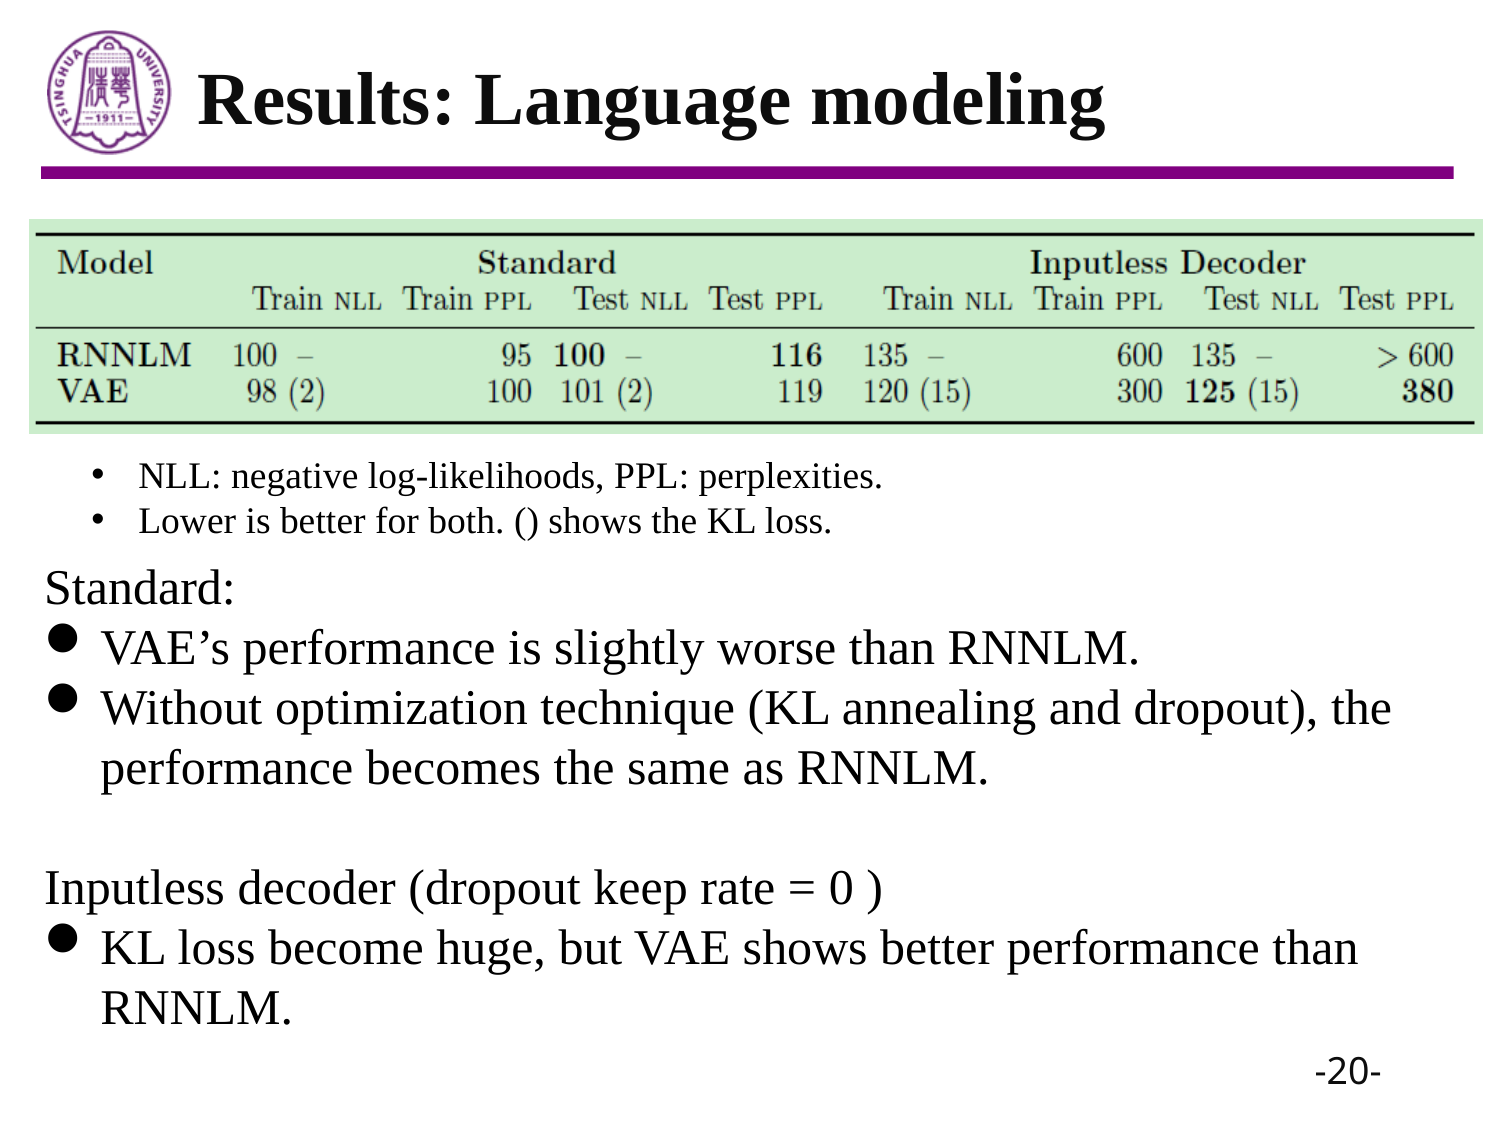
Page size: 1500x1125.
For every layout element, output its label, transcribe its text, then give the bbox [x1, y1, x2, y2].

text_box NLL: negative log-likelihoods, PPL: perplexities. Lower is better for both. () shows the KL loss. [76, 443, 1244, 549]
title Results: Language modeling [182, 30, 1495, 158]
picture [47, 30, 172, 155]
text_box Standard: VAE’s performance is slightly worse than RNNLM. Without optimization technique (KL annealing and dropout), the performance becomes the same as RNNLM. Inputless decoder (dropout keep rate = 0 ) KL loss become huge, but VAE shows better performance than RNNLM. [29, 546, 1438, 1042]
picture [29, 219, 1483, 435]
